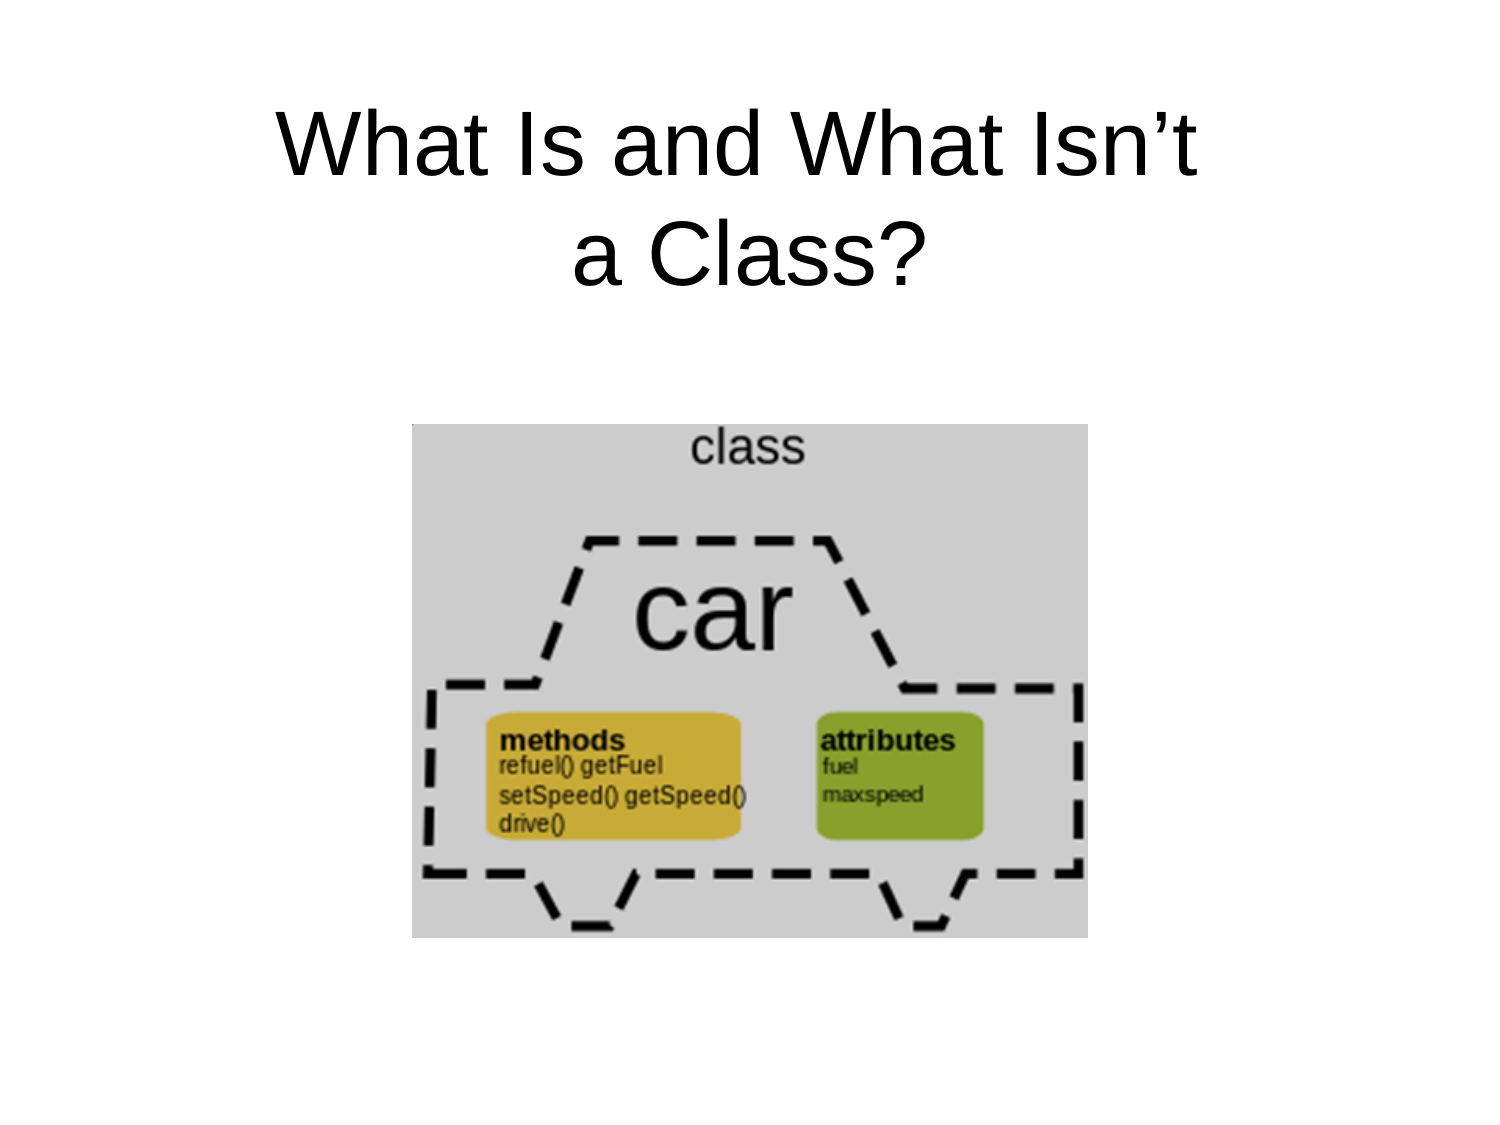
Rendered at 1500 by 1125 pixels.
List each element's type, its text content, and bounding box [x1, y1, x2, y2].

picture [412, 424, 1088, 938]
title What Is and What Isn’t a Class? [112, 99, 1388, 288]
